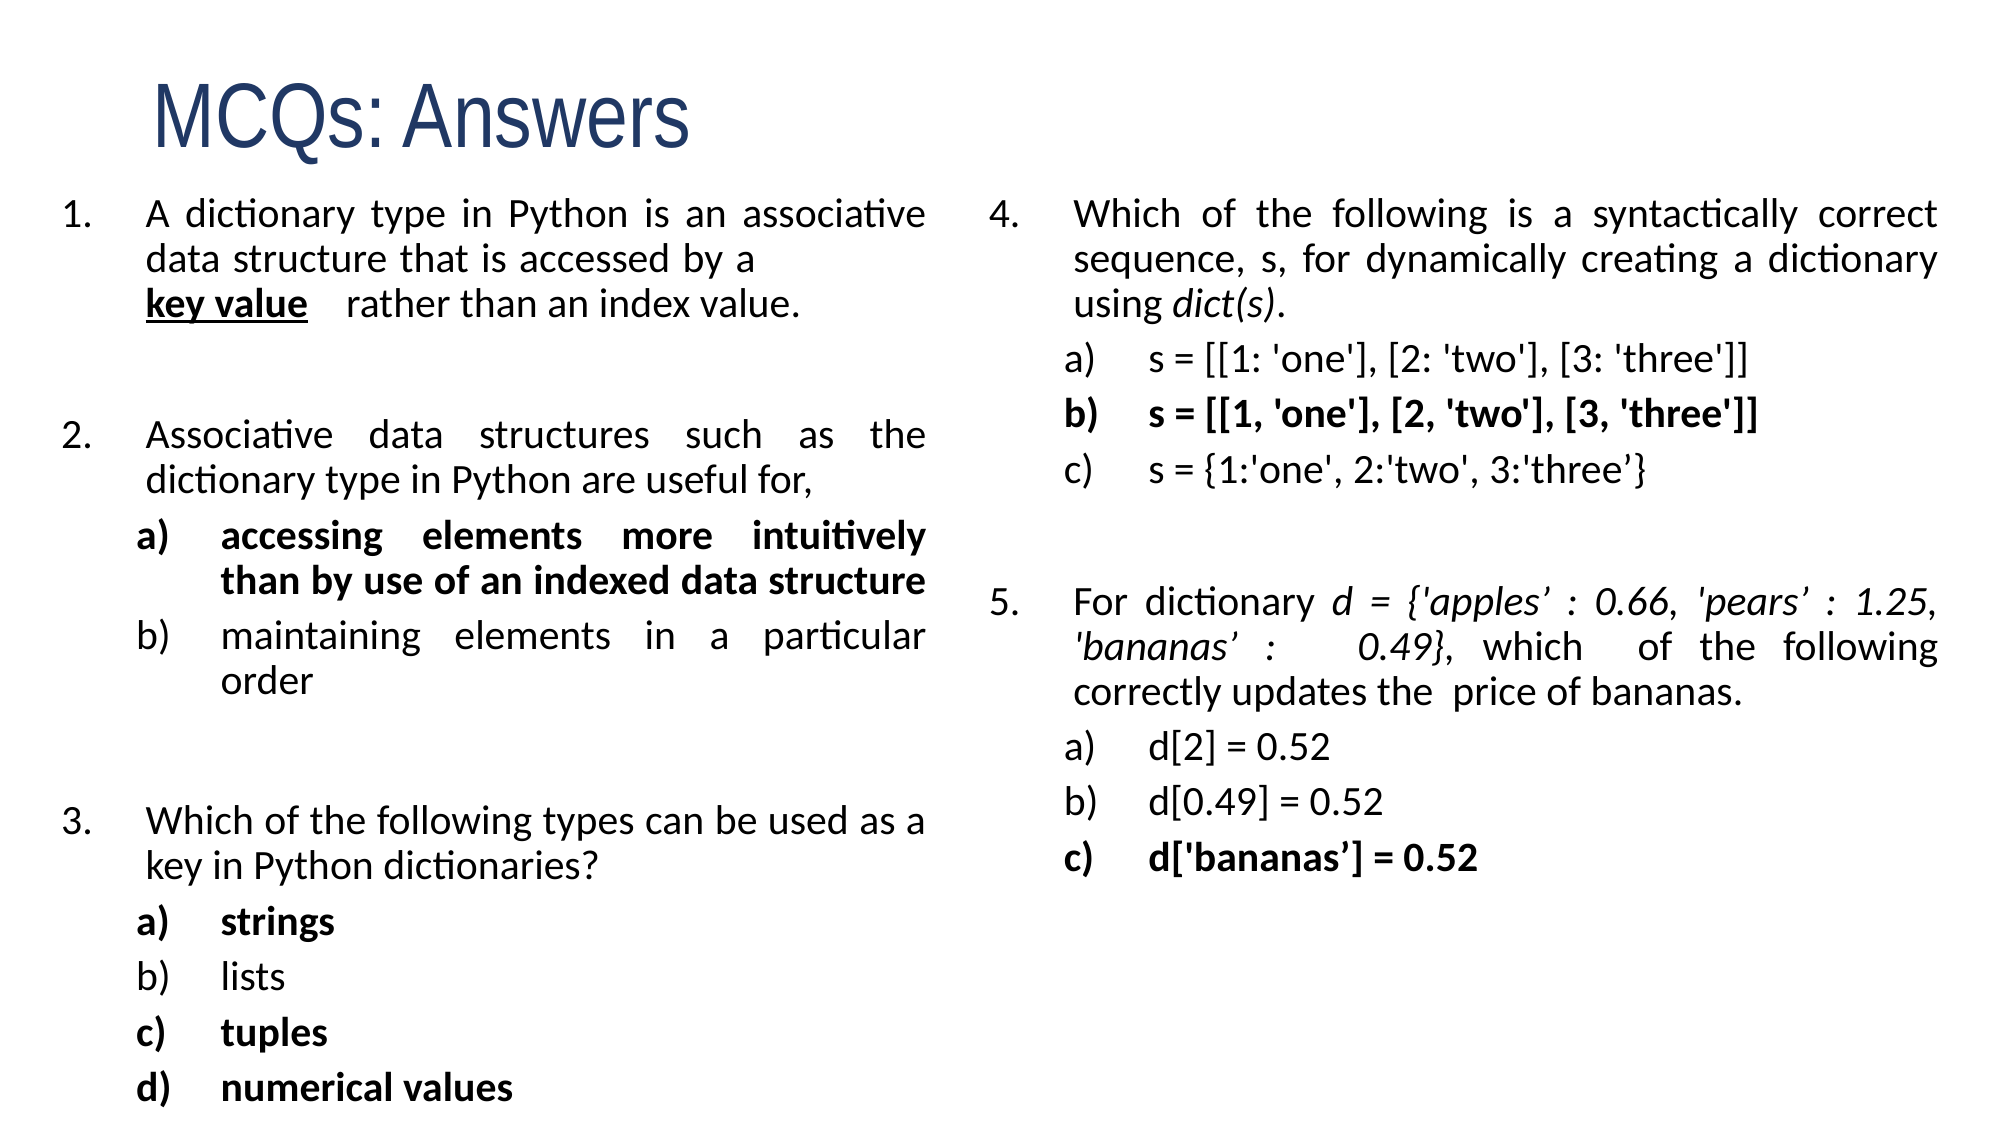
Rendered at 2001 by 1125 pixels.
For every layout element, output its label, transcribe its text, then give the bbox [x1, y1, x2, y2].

list Which of the following is a syntactically correct sequence, s, for dynamically creating a dictionary using dict(s). s = [[1: 'one'], [2: 'two'], [3: 'three']] s = [[1, 'one'], [2, 'two'], [3, 'three']] s = {1:'one', 2:'two', 3:'three’} For dictionary d = {'apples’ : 0.66, 'pears’ : 1.25, 'bananas’ : 0.49}, which of the following correctly updates the price of bananas. d[2] = 0.52 d[0.49] = 0.52 d['bananas’] = 0.52 [973, 183, 1954, 1045]
title MCQs: Answers [137, 59, 1863, 177]
list A dictionary type in Python is an associative data structure that is accessed by a key value rather than an index value. Associative data structures such as the dictionary type in Python are useful for, accessing elements more intuitively than by use of an indexed data structure maintaining elements in a particular order Which of the following types can be used as a key in Python dictionaries? strings lists tuples numerical values [46, 183, 942, 1100]
